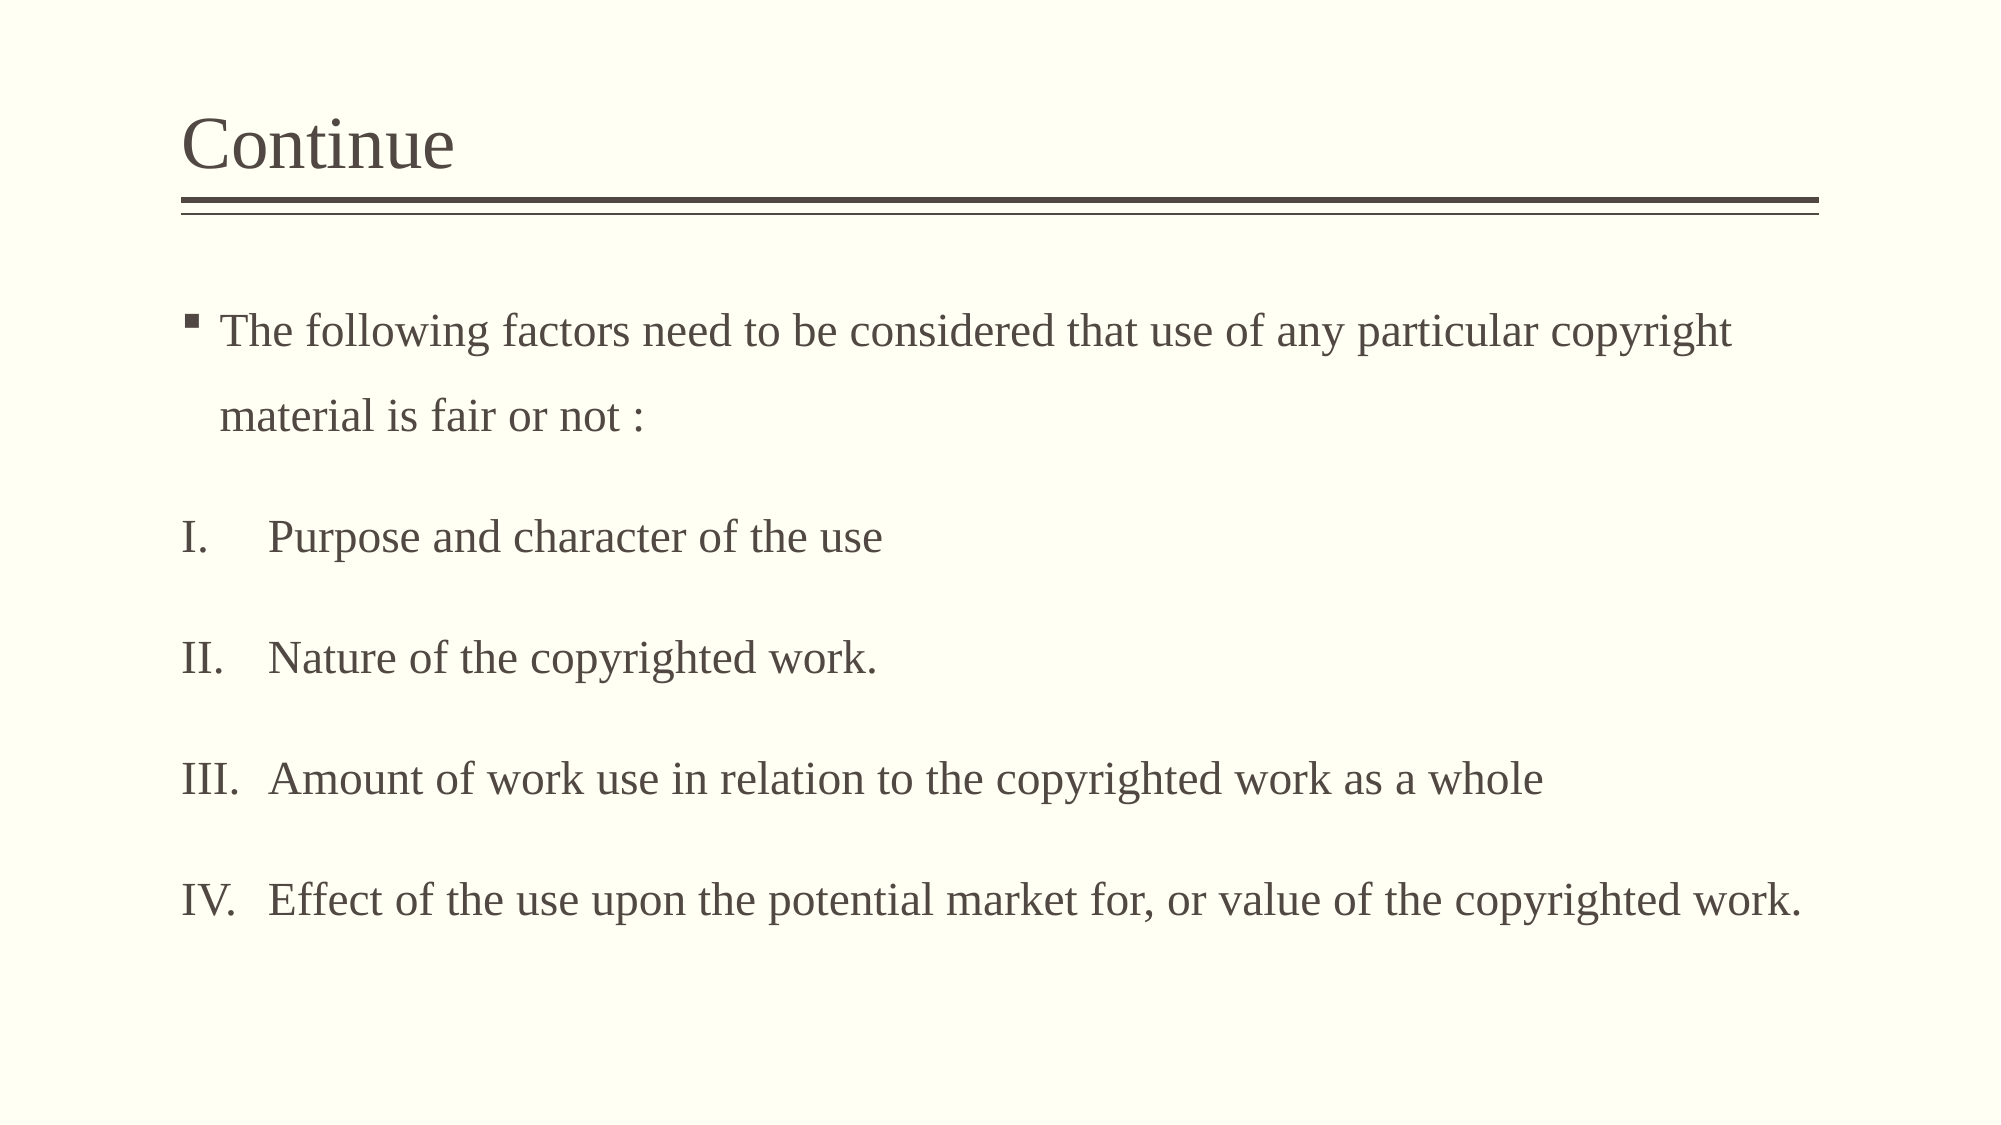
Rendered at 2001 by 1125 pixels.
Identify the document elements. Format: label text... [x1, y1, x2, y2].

title Continue [181, 12, 1819, 193]
list The following factors need to be considered that use of any particular copyright material is fair or not : Purpose and character of the use Nature of the copyrighted work. Amount of work use in relation to the copyrighted work as a whole Effect of the use upon the potential market for, or value of the copyrighted work. [181, 262, 1819, 1013]
